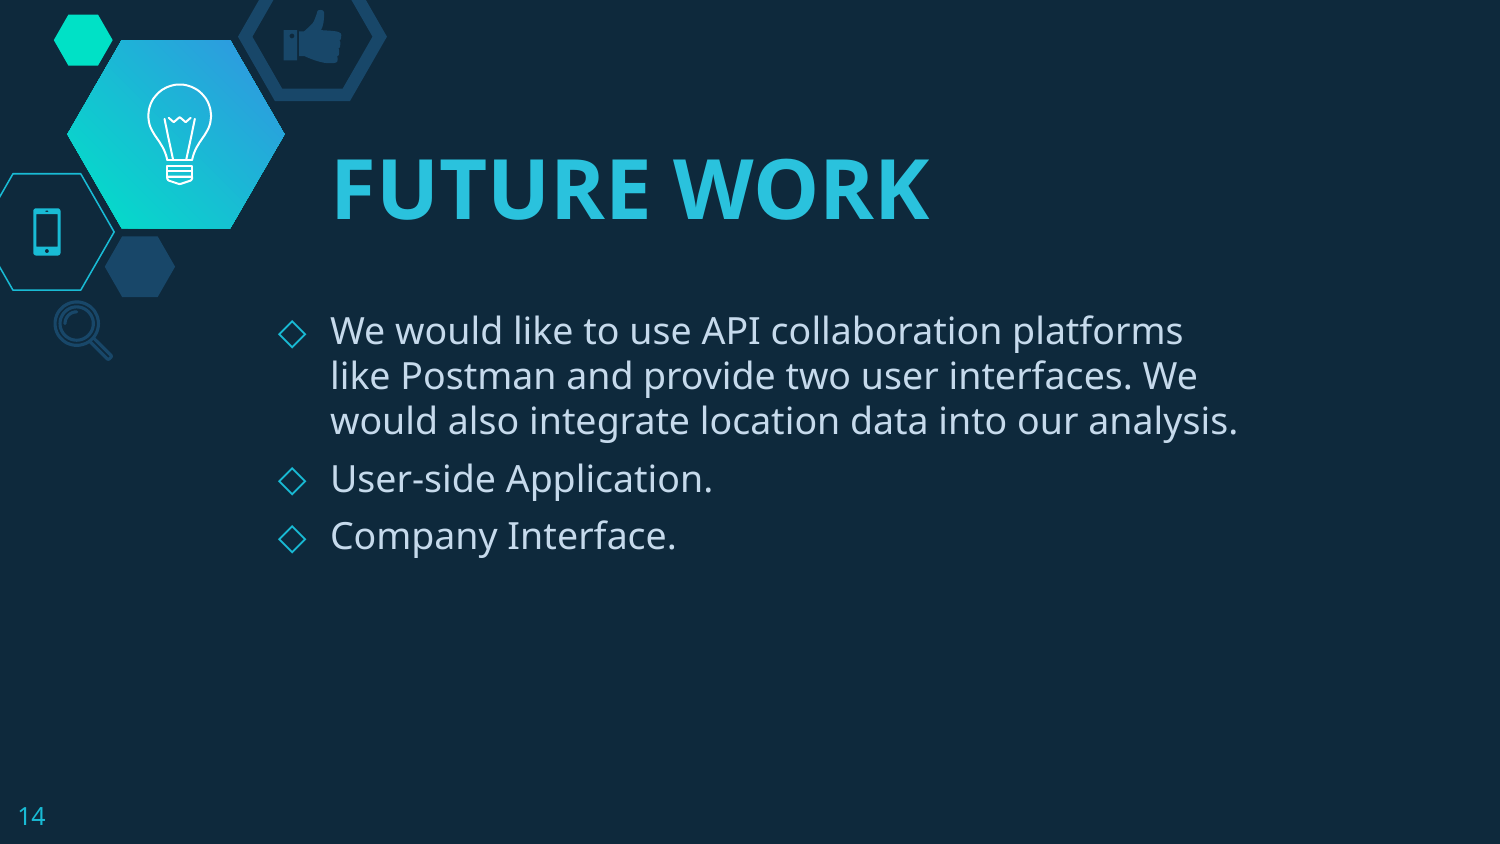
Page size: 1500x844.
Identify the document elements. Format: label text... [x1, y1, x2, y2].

slide_number 14 [2, 785, 93, 844]
title FUTURE WORK [315, 145, 1127, 252]
list We would like to use API collaboration platforms like Postman and provide two user interfaces. We would also integrate location data into our analysis. User-side Application. Company Interface. [239, 292, 1260, 708]
